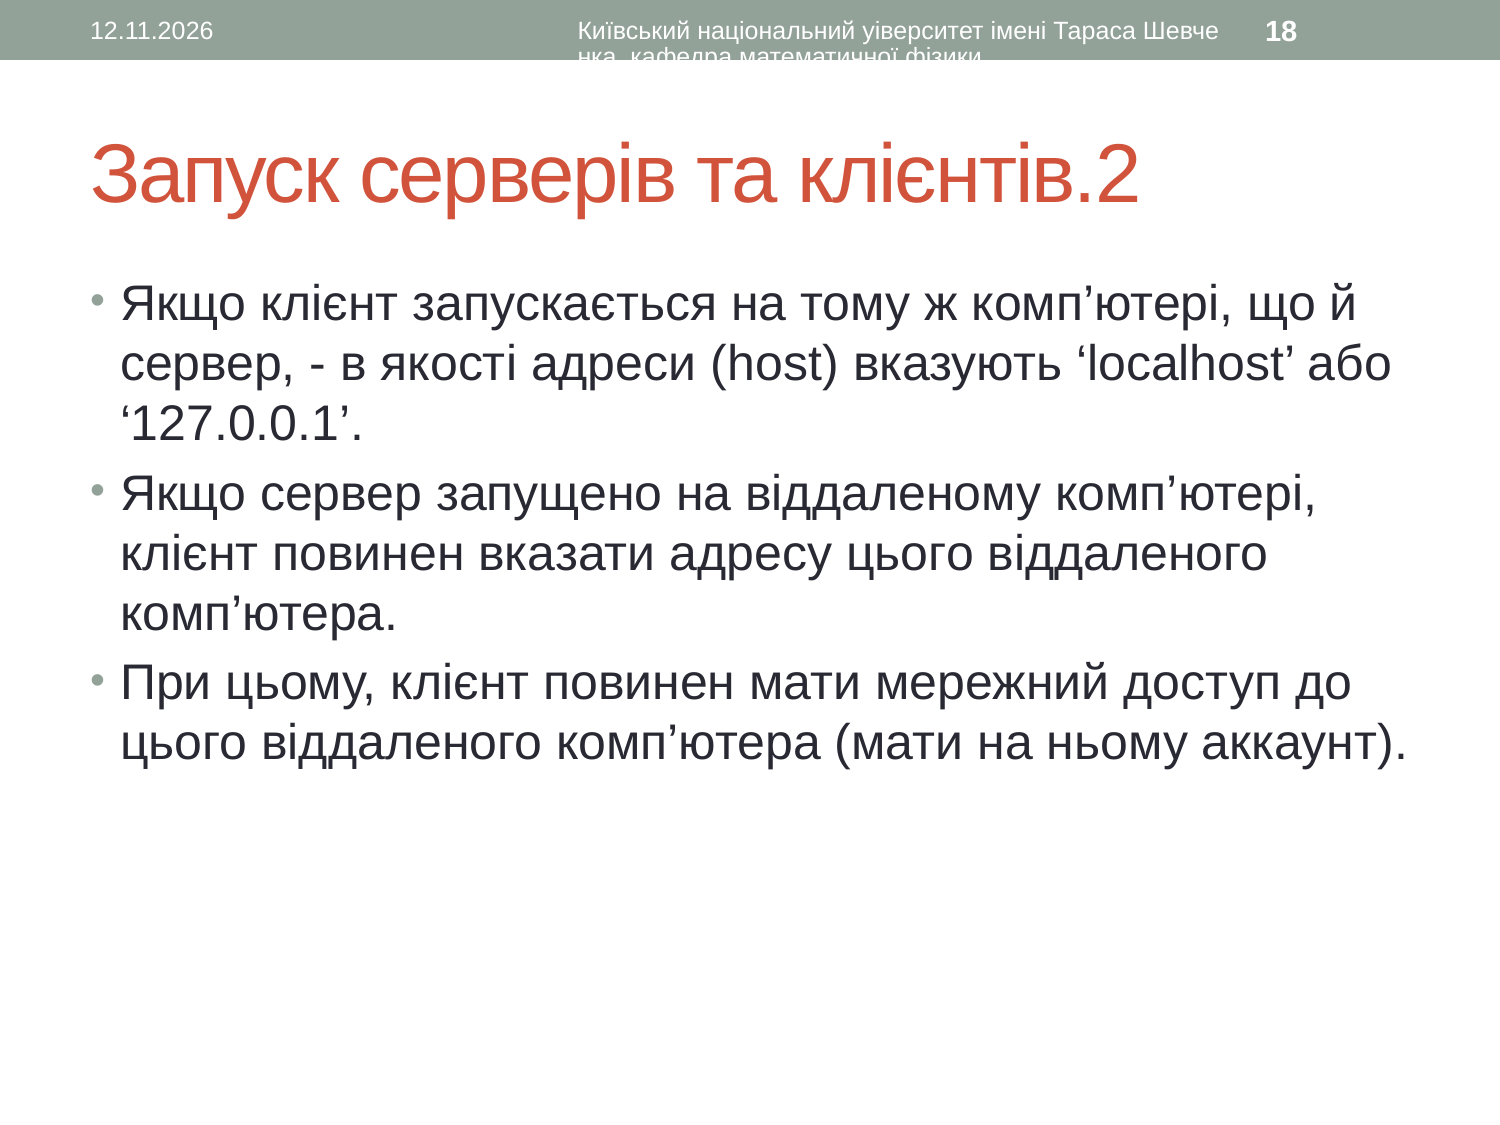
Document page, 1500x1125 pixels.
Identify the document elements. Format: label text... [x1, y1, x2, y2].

slide_number 18 [1250, 3, 1425, 57]
title Запуск серверів та клієнтів.2 [75, 87, 1425, 250]
list Якщо клієнт запускається на тому ж комп’ютері, що й сервер, - в якості адреси (host) вказують ‘localhost’ або ‘127.0.0.1’. Якщо сервер запущено на віддаленому комп’ютері, клієнт повинен вказати адресу цього віддаленого комп’ютера. При цьому, клієнт повинен мати мережний доступ до цього віддаленого комп’ютера (мати на ньому аккаунт). [75, 262, 1425, 1063]
footer Київський національний уіверситет імені Тараса Шевченка, кафедра математичної фізики [562, 3, 1238, 57]
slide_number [75, 3, 550, 57]
